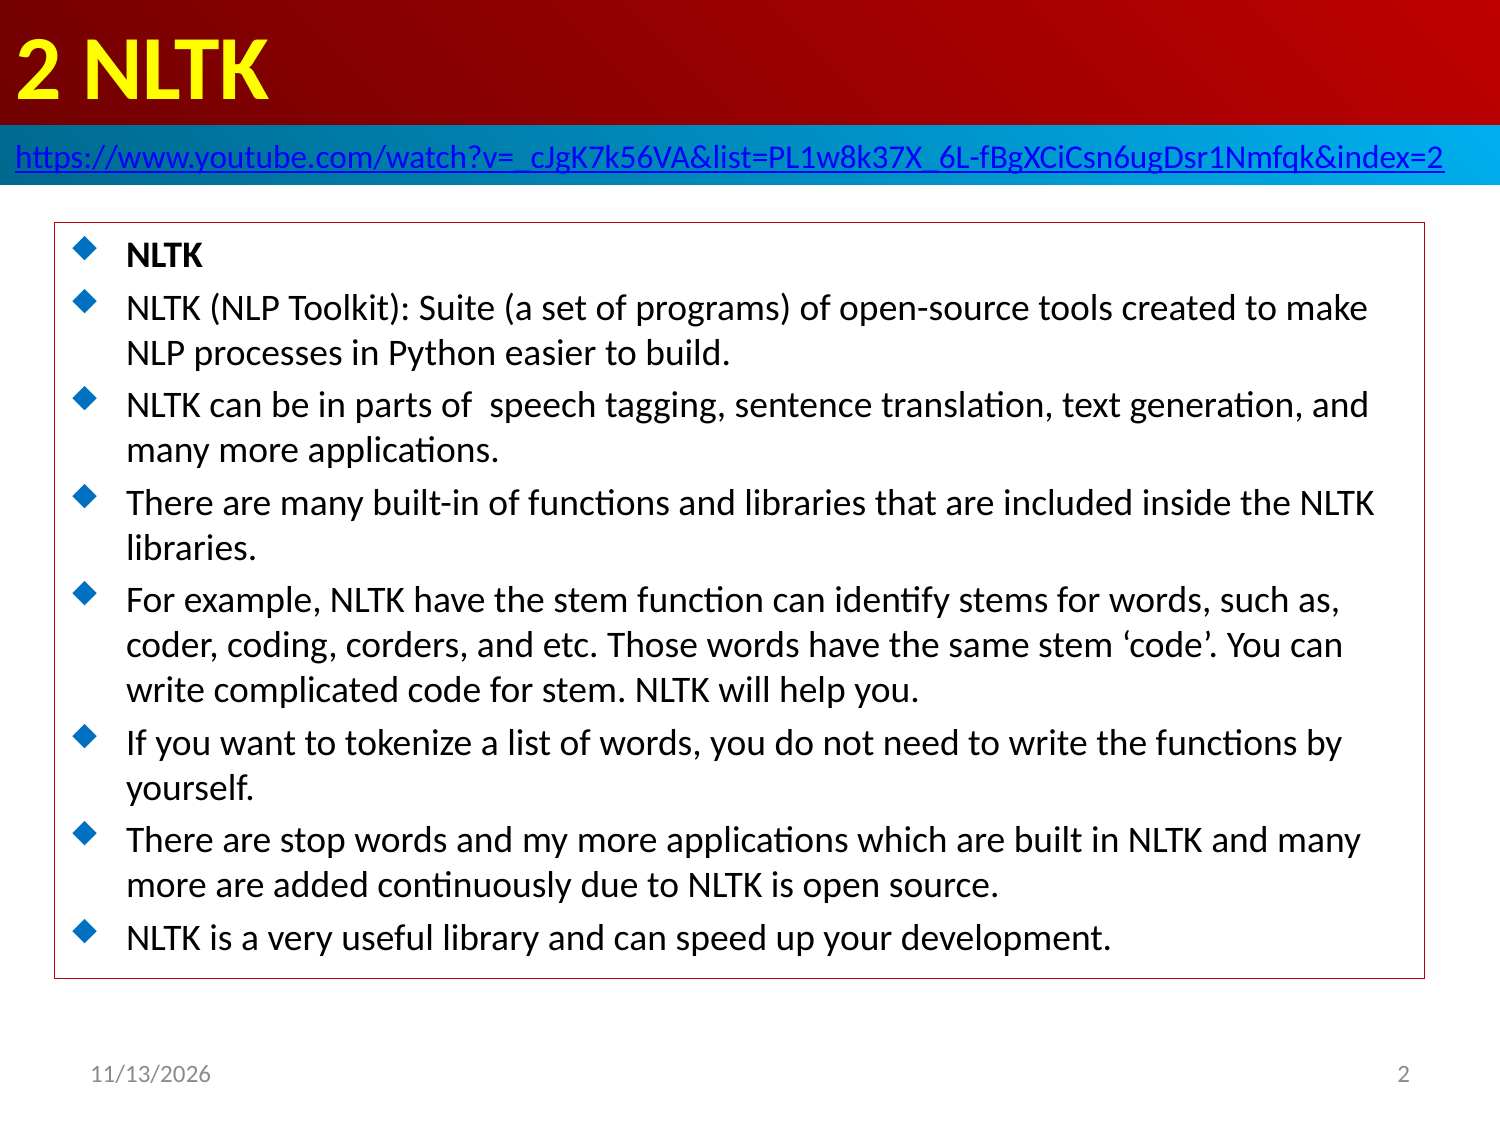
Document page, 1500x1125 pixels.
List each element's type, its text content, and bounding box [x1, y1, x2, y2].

subtitle NLTK NLTK (NLP Toolkit): Suite (a set of programs) of open-source tools created to make NLP processes in Python easier to build. NLTK can be in parts of speech tagging, sentence translation, text generation, and many more applications. There are many built-in of functions and libraries that are included inside the NLTK libraries. For example, NLTK have the stem function can identify stems for words, such as, coder, coding, corders, and etc. Those words have the same stem ‘code’. You can write complicated code for stem. NLTK will help you. If you want to tokenize a list of words, you do not need to write the functions by yourself. There are stop words and my more applications which are built in NLTK and many more are added continuously due to NLTK is open source. NLTK is a very useful library and can speed up your development. [54, 222, 1425, 979]
title 2 NLTK [0, 0, 1500, 125]
text_box https://www.youtube.com/watch?v=_cJgK7k56VA&list=PL1w8k37X_6L-fBgXCiCsn6ugDsr1Nmfqk&index=2 [0, 125, 1500, 185]
slide_number 2 [1074, 1042, 1425, 1103]
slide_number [75, 1042, 425, 1103]
